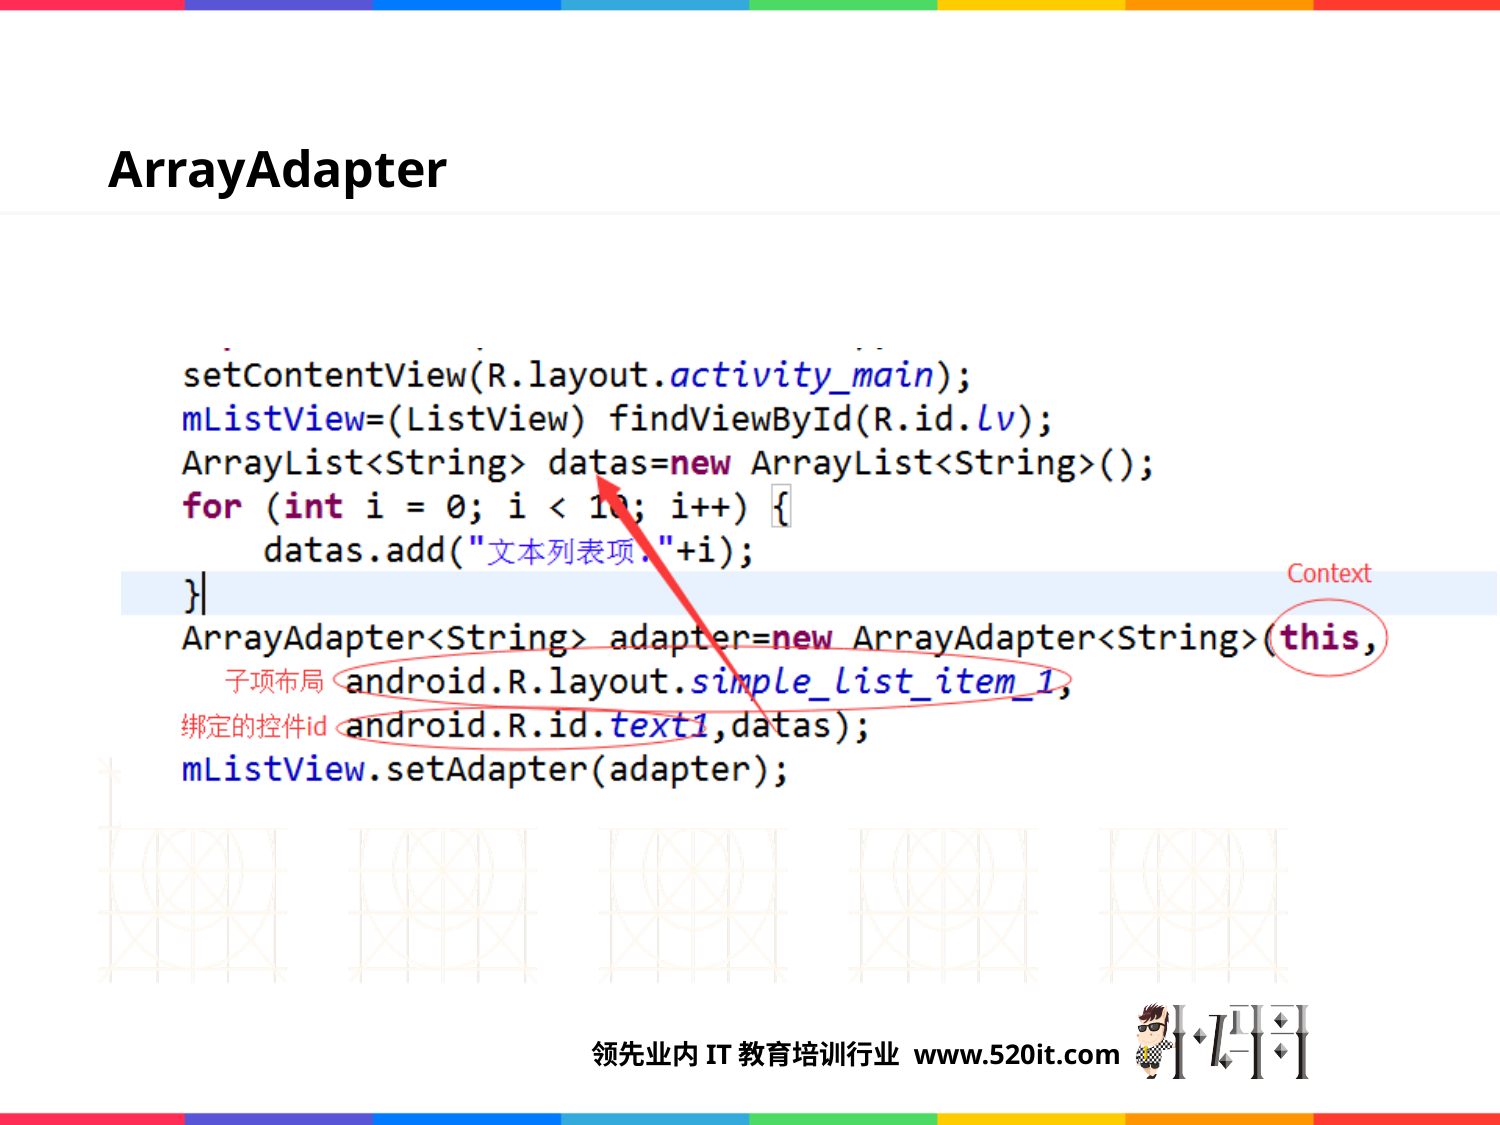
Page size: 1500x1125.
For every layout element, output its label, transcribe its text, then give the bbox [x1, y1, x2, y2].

picture [0, 215, 1500, 1125]
title ArrayAdapter [48, 66, 510, 269]
picture [0, 0, 1500, 211]
